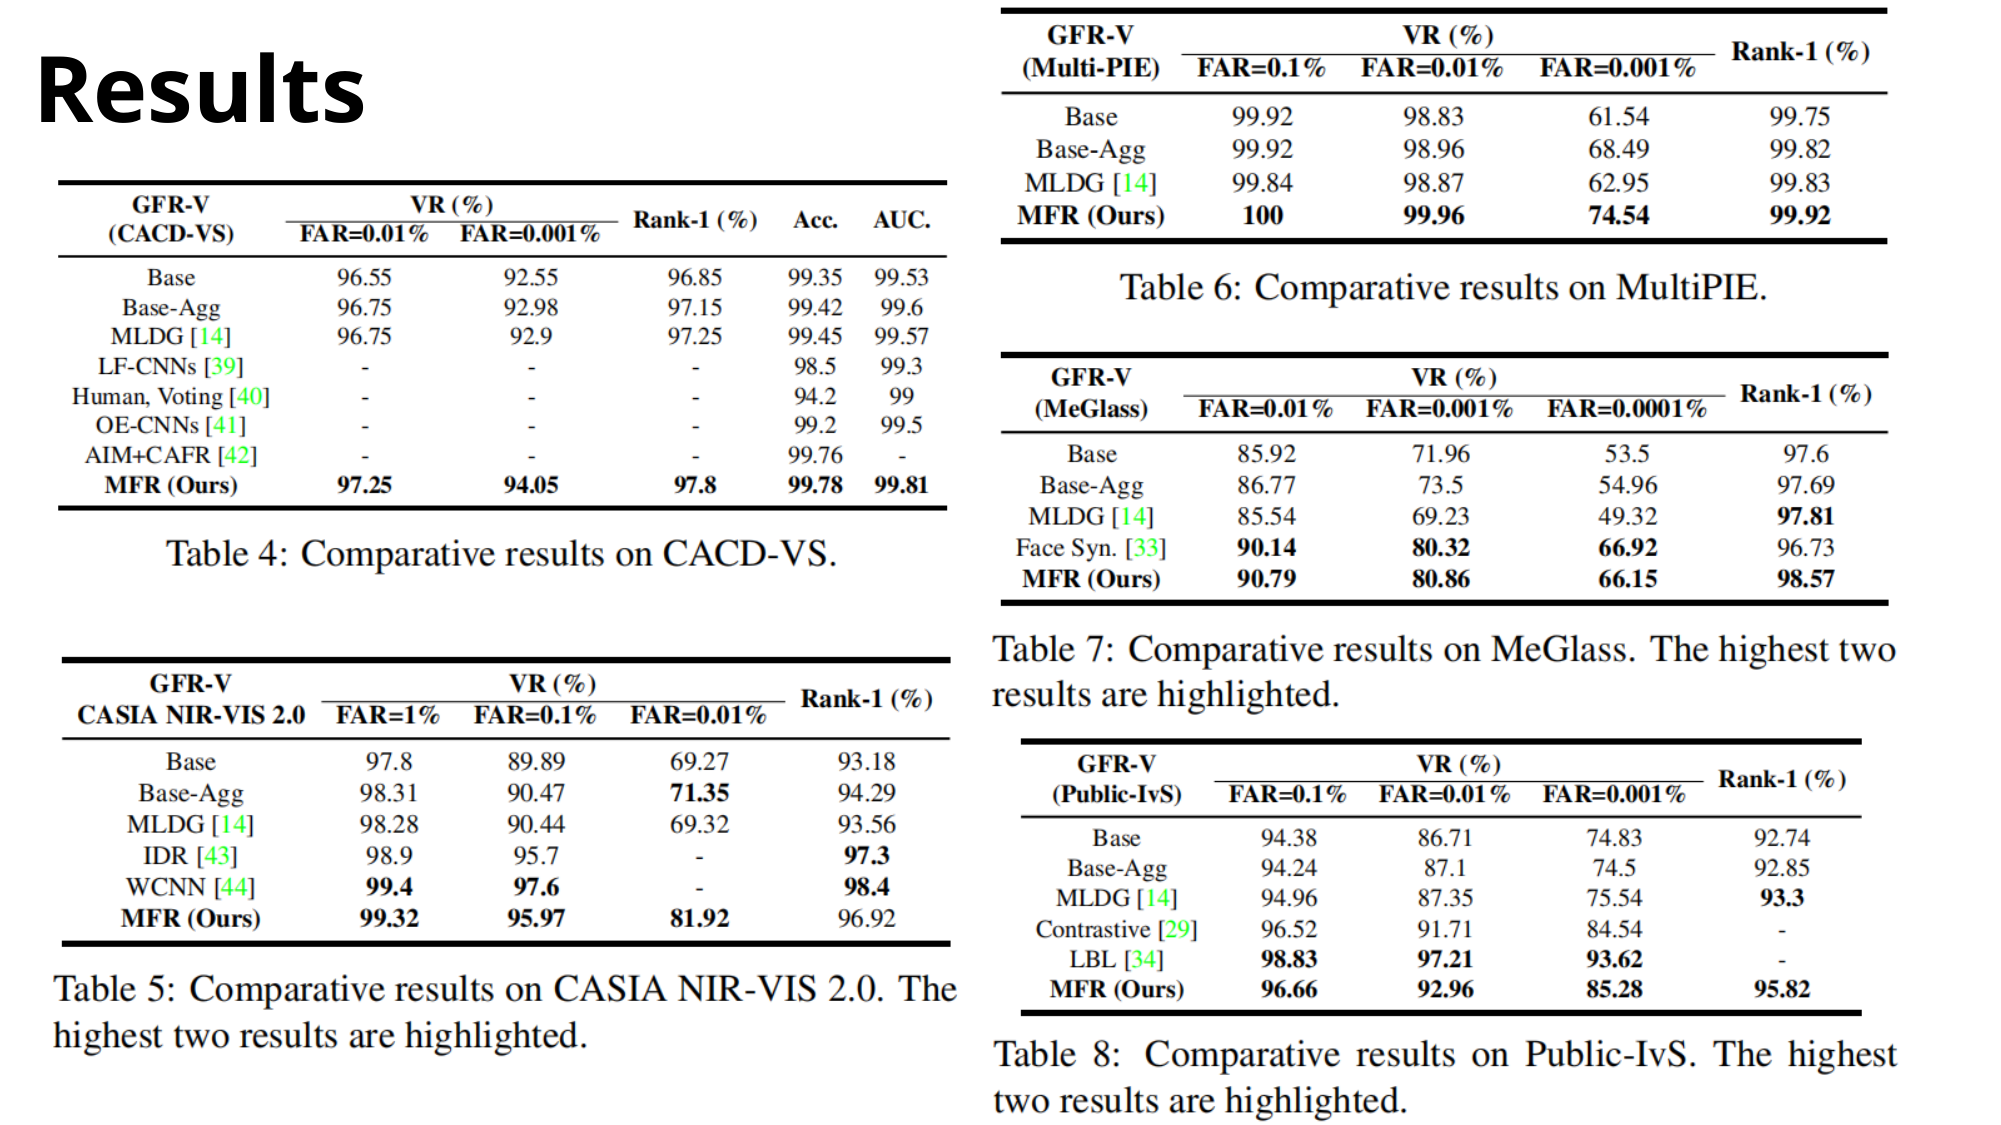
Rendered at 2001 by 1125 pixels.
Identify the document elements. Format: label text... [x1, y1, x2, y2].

picture [47, 164, 956, 578]
title Results [12, 20, 387, 165]
picture [991, 0, 1910, 1125]
picture [47, 642, 977, 1060]
